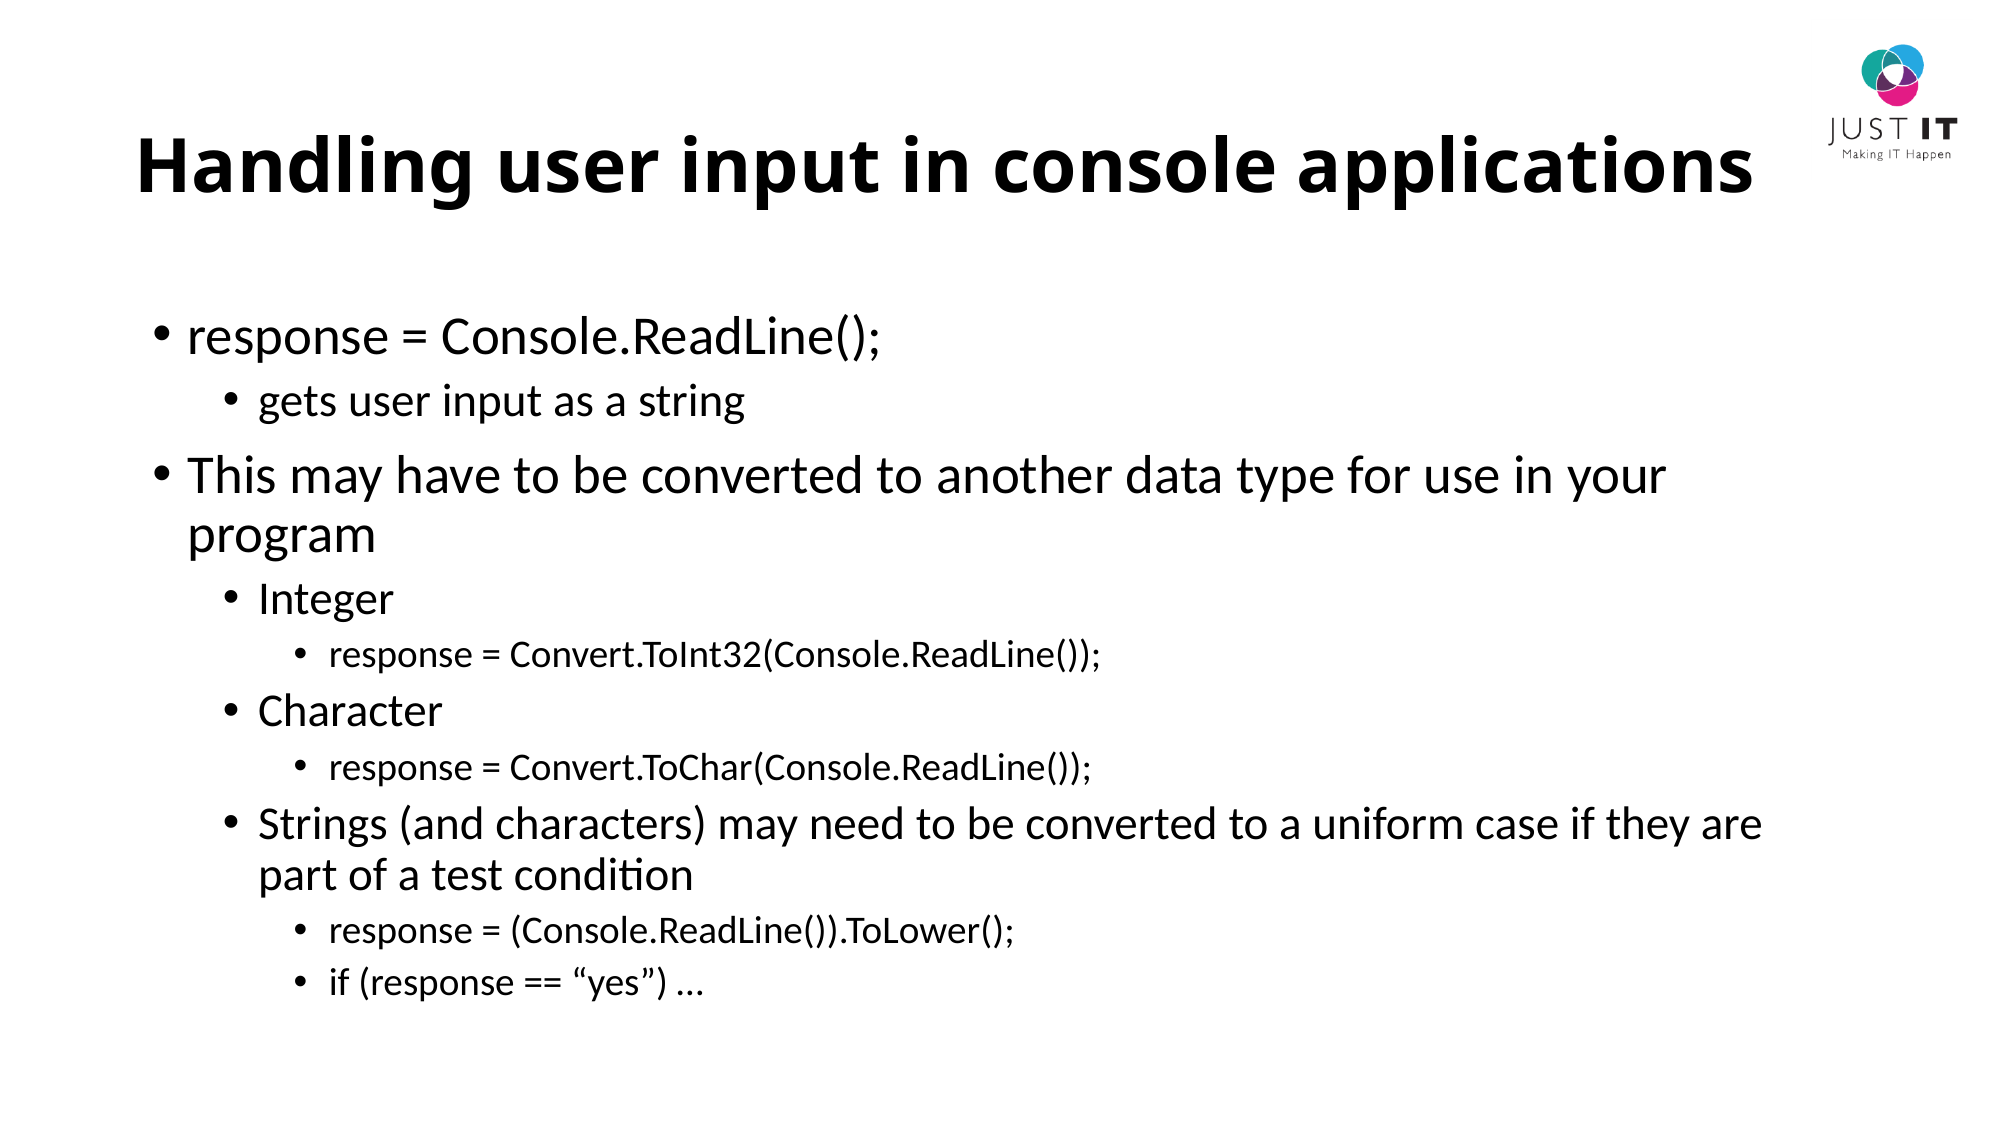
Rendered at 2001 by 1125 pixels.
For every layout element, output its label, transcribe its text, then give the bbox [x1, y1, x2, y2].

list response = Console.ReadLine(); gets user input as a string This may have to be converted to another data type for use in your program Integer response = Convert.ToInt32(Console.ReadLine()); Character response = Convert.ToChar(Console.ReadLine()); Strings (and characters) may need to be converted to a uniform case if they are part of a test condition response = (Console.ReadLine()).ToLower(); if (response == “yes”) … [137, 299, 1863, 1014]
picture [1811, 19, 1973, 180]
title Handling user input in console applications [119, 59, 1917, 278]
